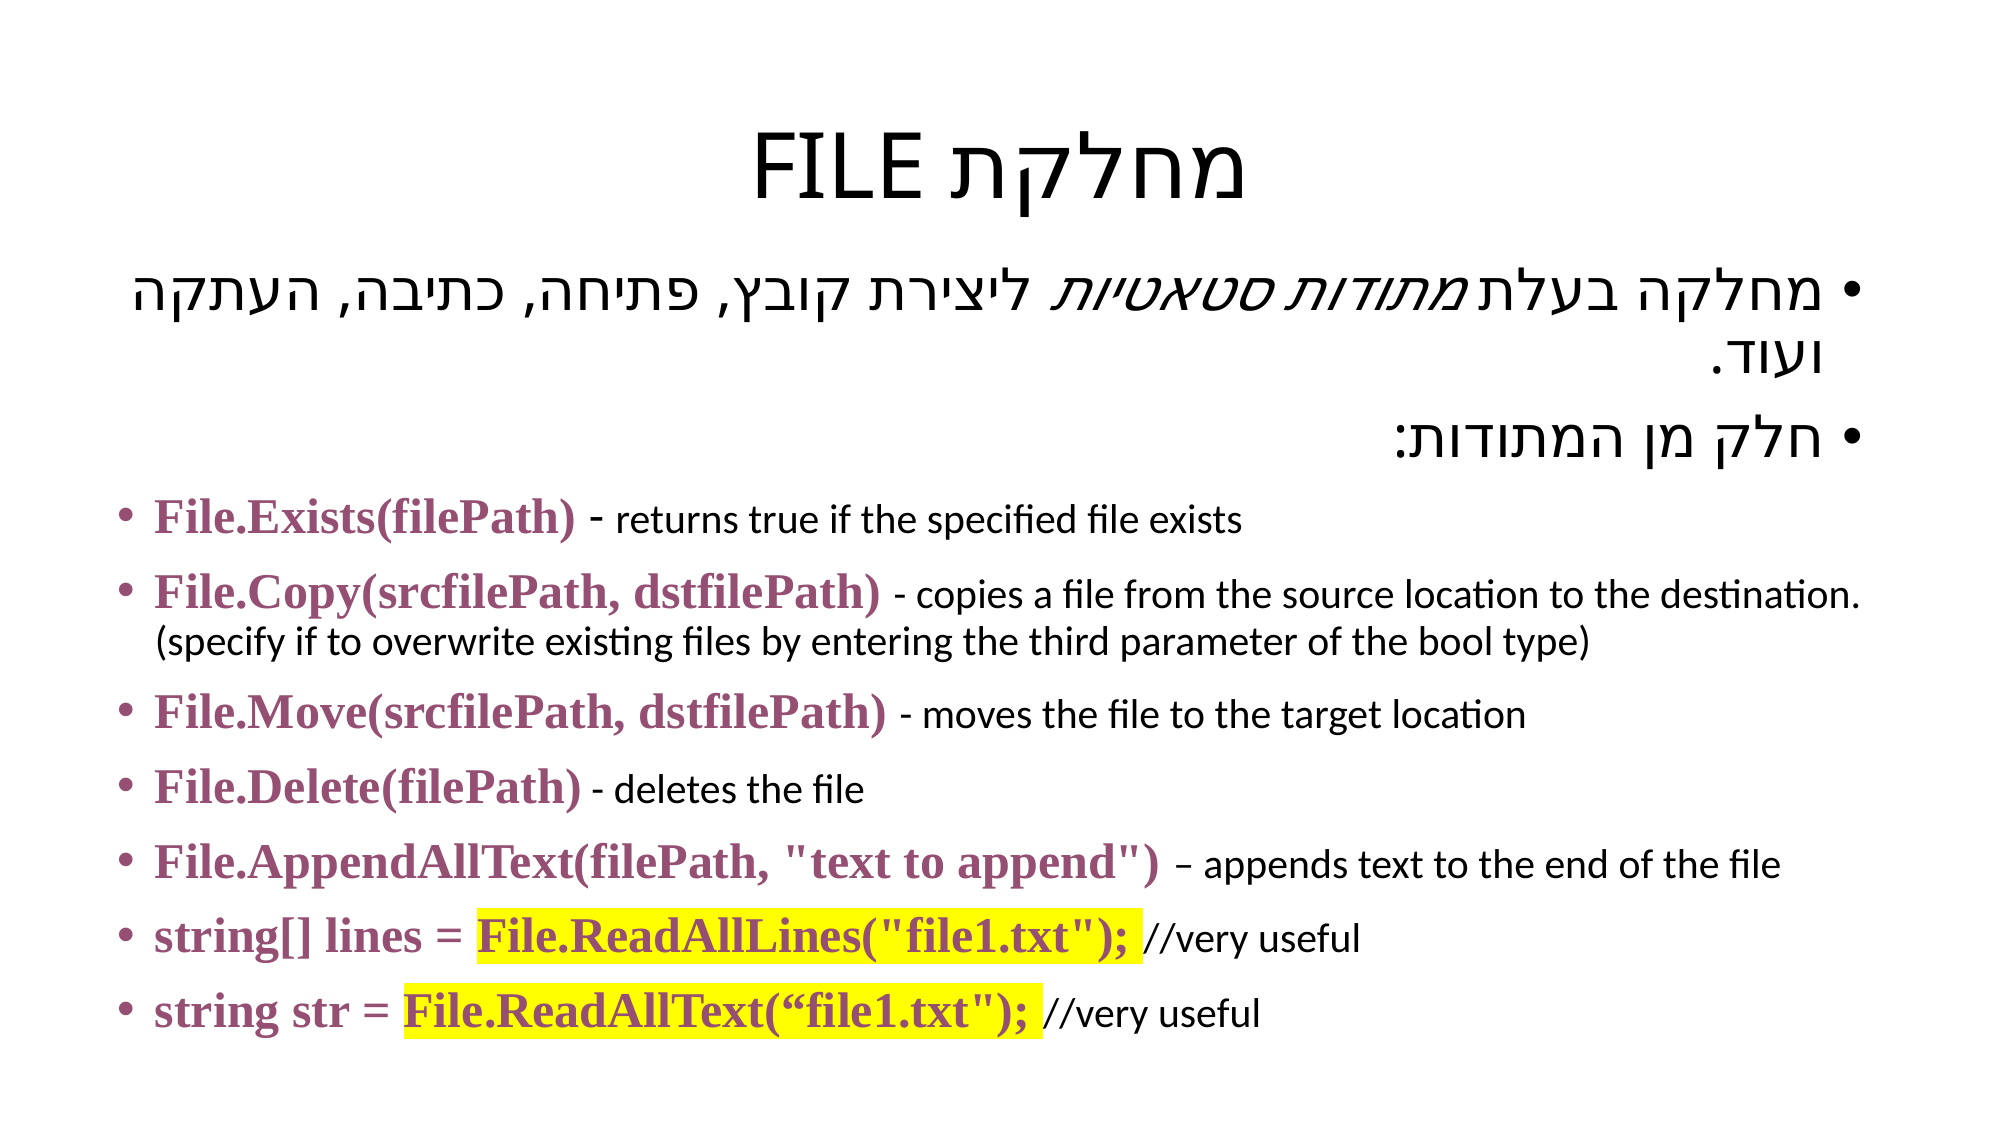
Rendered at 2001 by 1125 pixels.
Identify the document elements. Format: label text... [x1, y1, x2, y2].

list מחלקה בעלת מתודות סטאטיות ליצירת קובץ, פתיחה, כתיבה, העתקה ועוד. חלק מן המתודות: File.Exists(filePath) - returns true if the specified file exists File.Copy(srcfilePath, dstfilePath) - copies a file from the source location to the destination. (specify if to overwrite existing files by entering the third parameter of the bool type) File.Move(srcfilePath, dstfilePath) - moves the file to the target location File.Delete(filePath) - deletes the file File.AppendAllText(filePath, "text to append") – appends text to the end of the file string[] lines = File.ReadAllLines("file1.txt"); //very useful string str = File.ReadAllText(“file1.txt"); //very useful [102, 252, 1878, 1009]
title מחלקת FILE [137, 59, 1863, 252]
